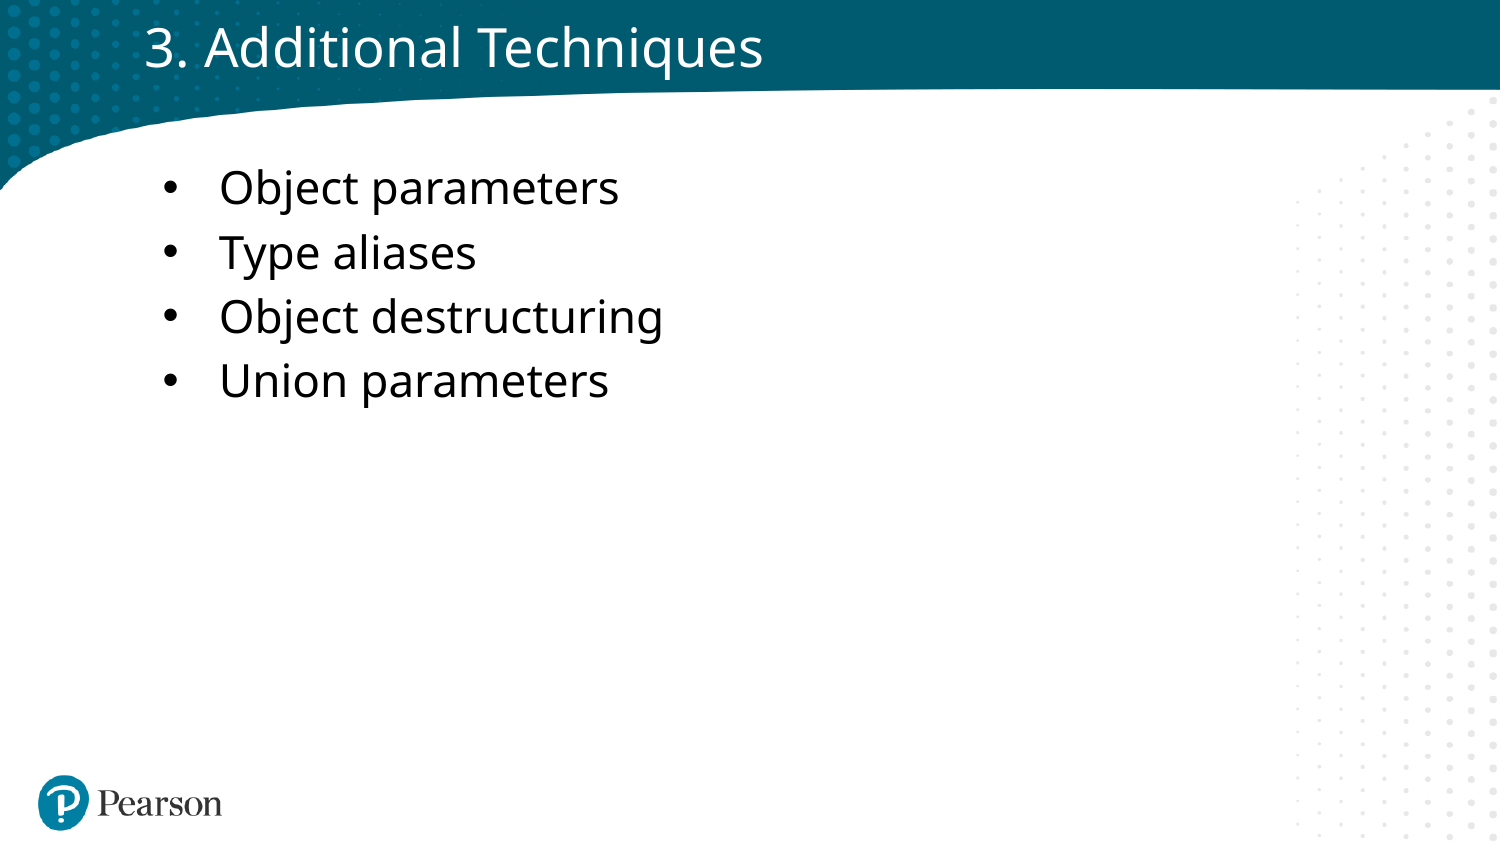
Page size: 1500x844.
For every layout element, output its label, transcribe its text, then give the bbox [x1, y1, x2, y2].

picture [0, 90, 1500, 844]
list Object parameters Type aliases Object destructuring Union parameters [147, 151, 1431, 766]
title 3. Additional Techniques [130, 6, 1431, 98]
